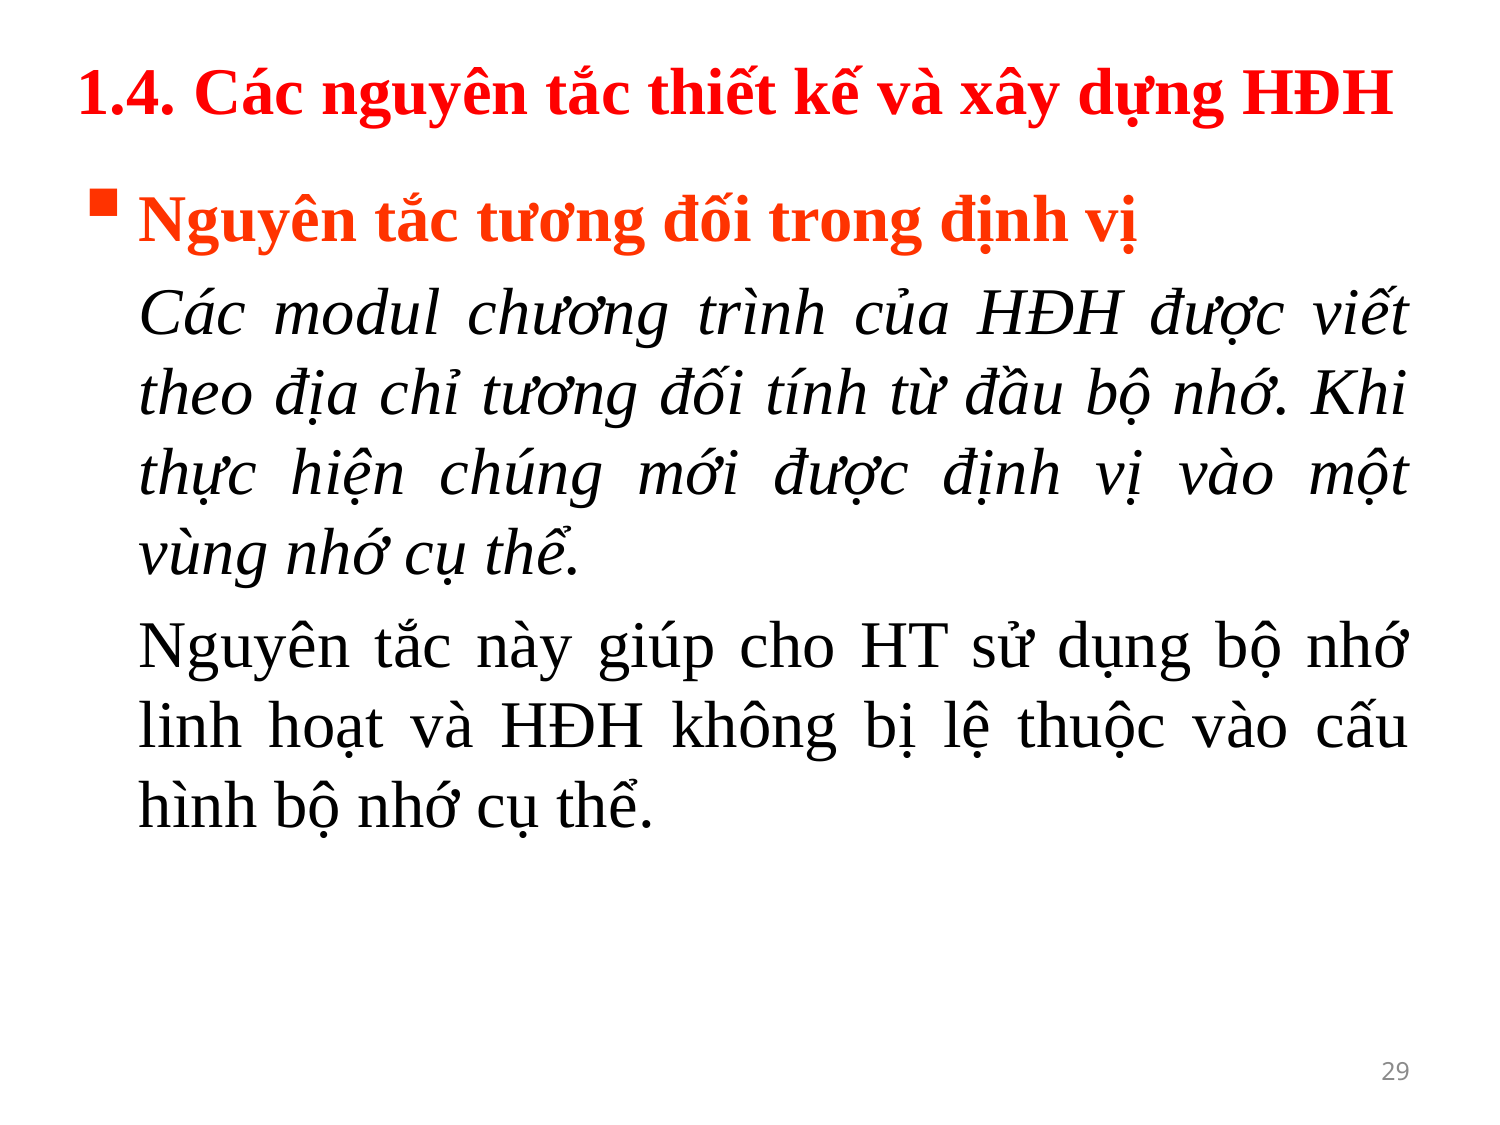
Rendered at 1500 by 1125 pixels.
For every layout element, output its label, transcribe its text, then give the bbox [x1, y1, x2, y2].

title 1.4. Các nguyên tắc thiết kế và xây dựng HĐH [31, 24, 1441, 152]
list Nguyên tắc tương đối trong định vị Các modul chương trình của HĐH được viết theo địa chỉ tương đối tính từ đầu bộ nhớ. Khi thực hiện chúng mới được định vị vào một vùng nhớ cụ thể. Nguyên tắc này giúp cho HT sử dụng bộ nhớ linh hoạt và HĐH không bị lệ thuộc vào cấu hình bộ nhớ cụ thể. [67, 166, 1426, 965]
slide_number 29 [1074, 1042, 1425, 1103]
